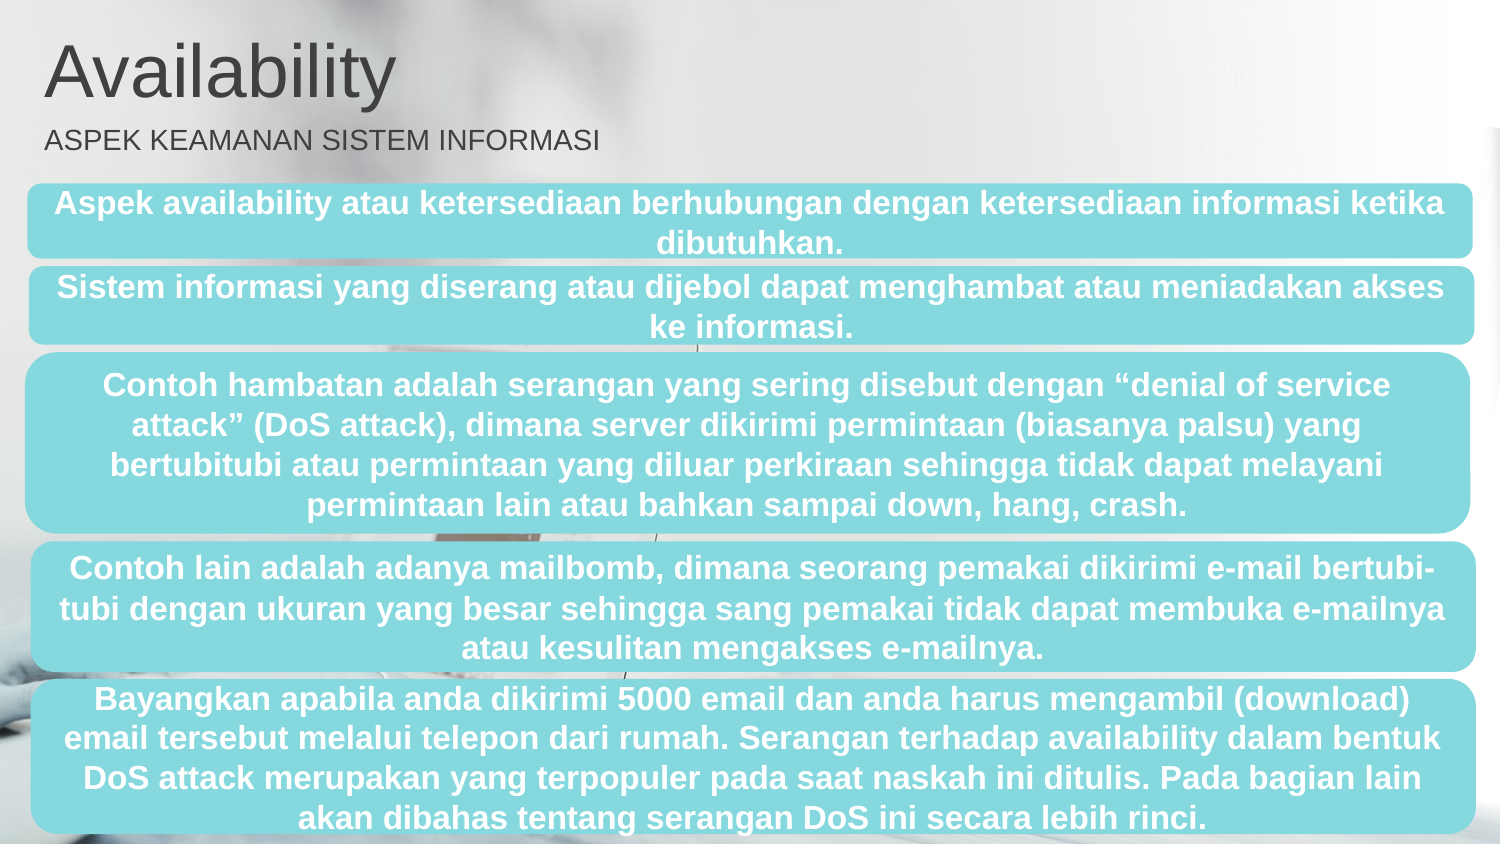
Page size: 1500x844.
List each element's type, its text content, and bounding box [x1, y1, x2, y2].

text_box Contoh hambatan adalah serangan yang sering disebut dengan “denial of service attack” (DoS attack), dimana server dikirimi permintaan (biasanya palsu) yang bertubitubi atau permintaan yang diluar perkiraan sehingga tidak dapat melayani permintaan lain atau bahkan sampai down, hang, crash. [24, 352, 1471, 534]
text_box Sistem informasi yang diserang atau dijebol dapat menghambat atau meniadakan akses ke informasi. [28, 266, 1475, 345]
list Availability [29, 20, 1471, 114]
text_box Aspek availability atau ketersediaan berhubungan dengan ketersediaan informasi ketika dibutuhkan. [27, 183, 1473, 259]
text_box Contoh lain adalah adanya mailbomb, dimana seorang pemakai dikirimi e-mail bertubi-tubi dengan ukuran yang besar sehingga sang pemakai tidak dapat membuka e-mailnya atau kesulitan mengakses e-mailnya. [30, 541, 1476, 673]
picture [0, 0, 1500, 844]
list ASPEK KEAMANAN SISTEM INFORMASI [29, 114, 1471, 162]
text_box Bayangkan apabila anda dikirimi 5000 email dan anda harus mengambil (download) email tersebut melalui telepon dari rumah. Serangan terhadap availability dalam bentuk DoS attack merupakan yang terpopuler pada saat naskah ini ditulis. Pada bagian lain akan dibahas tentang serangan DoS ini secara lebih rinci. [30, 678, 1476, 835]
